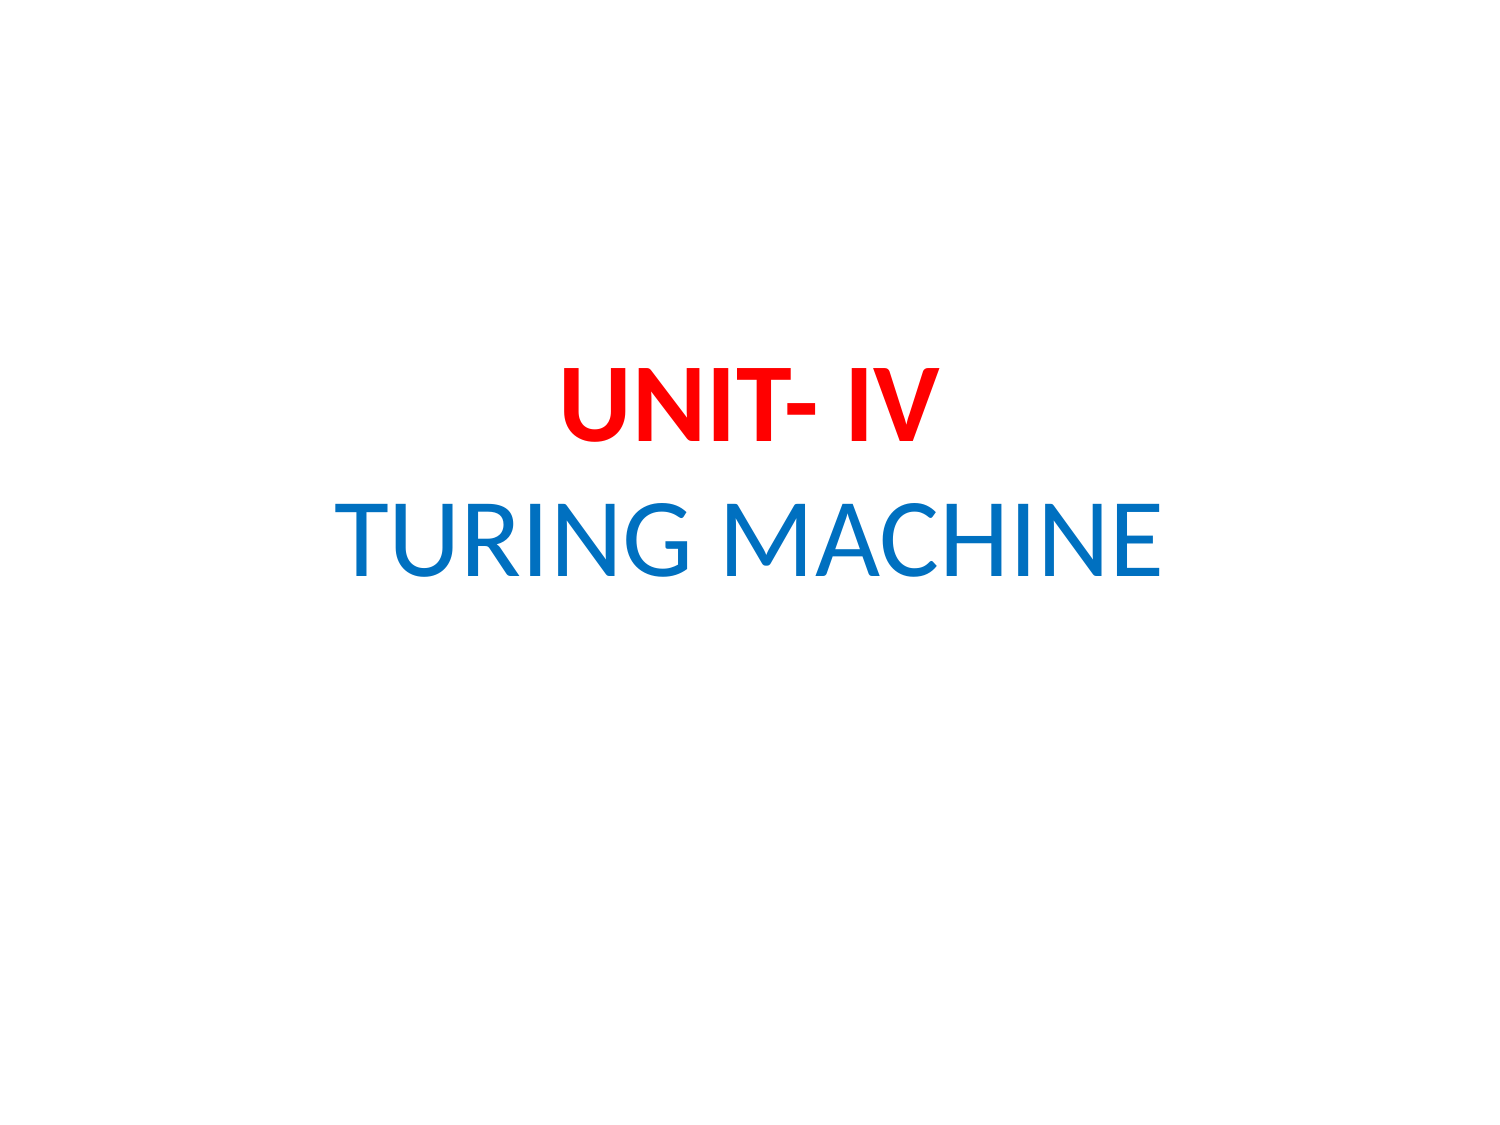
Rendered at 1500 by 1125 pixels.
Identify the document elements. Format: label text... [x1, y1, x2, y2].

title UNIT- IV TURING MACHINE [112, 212, 1388, 850]
